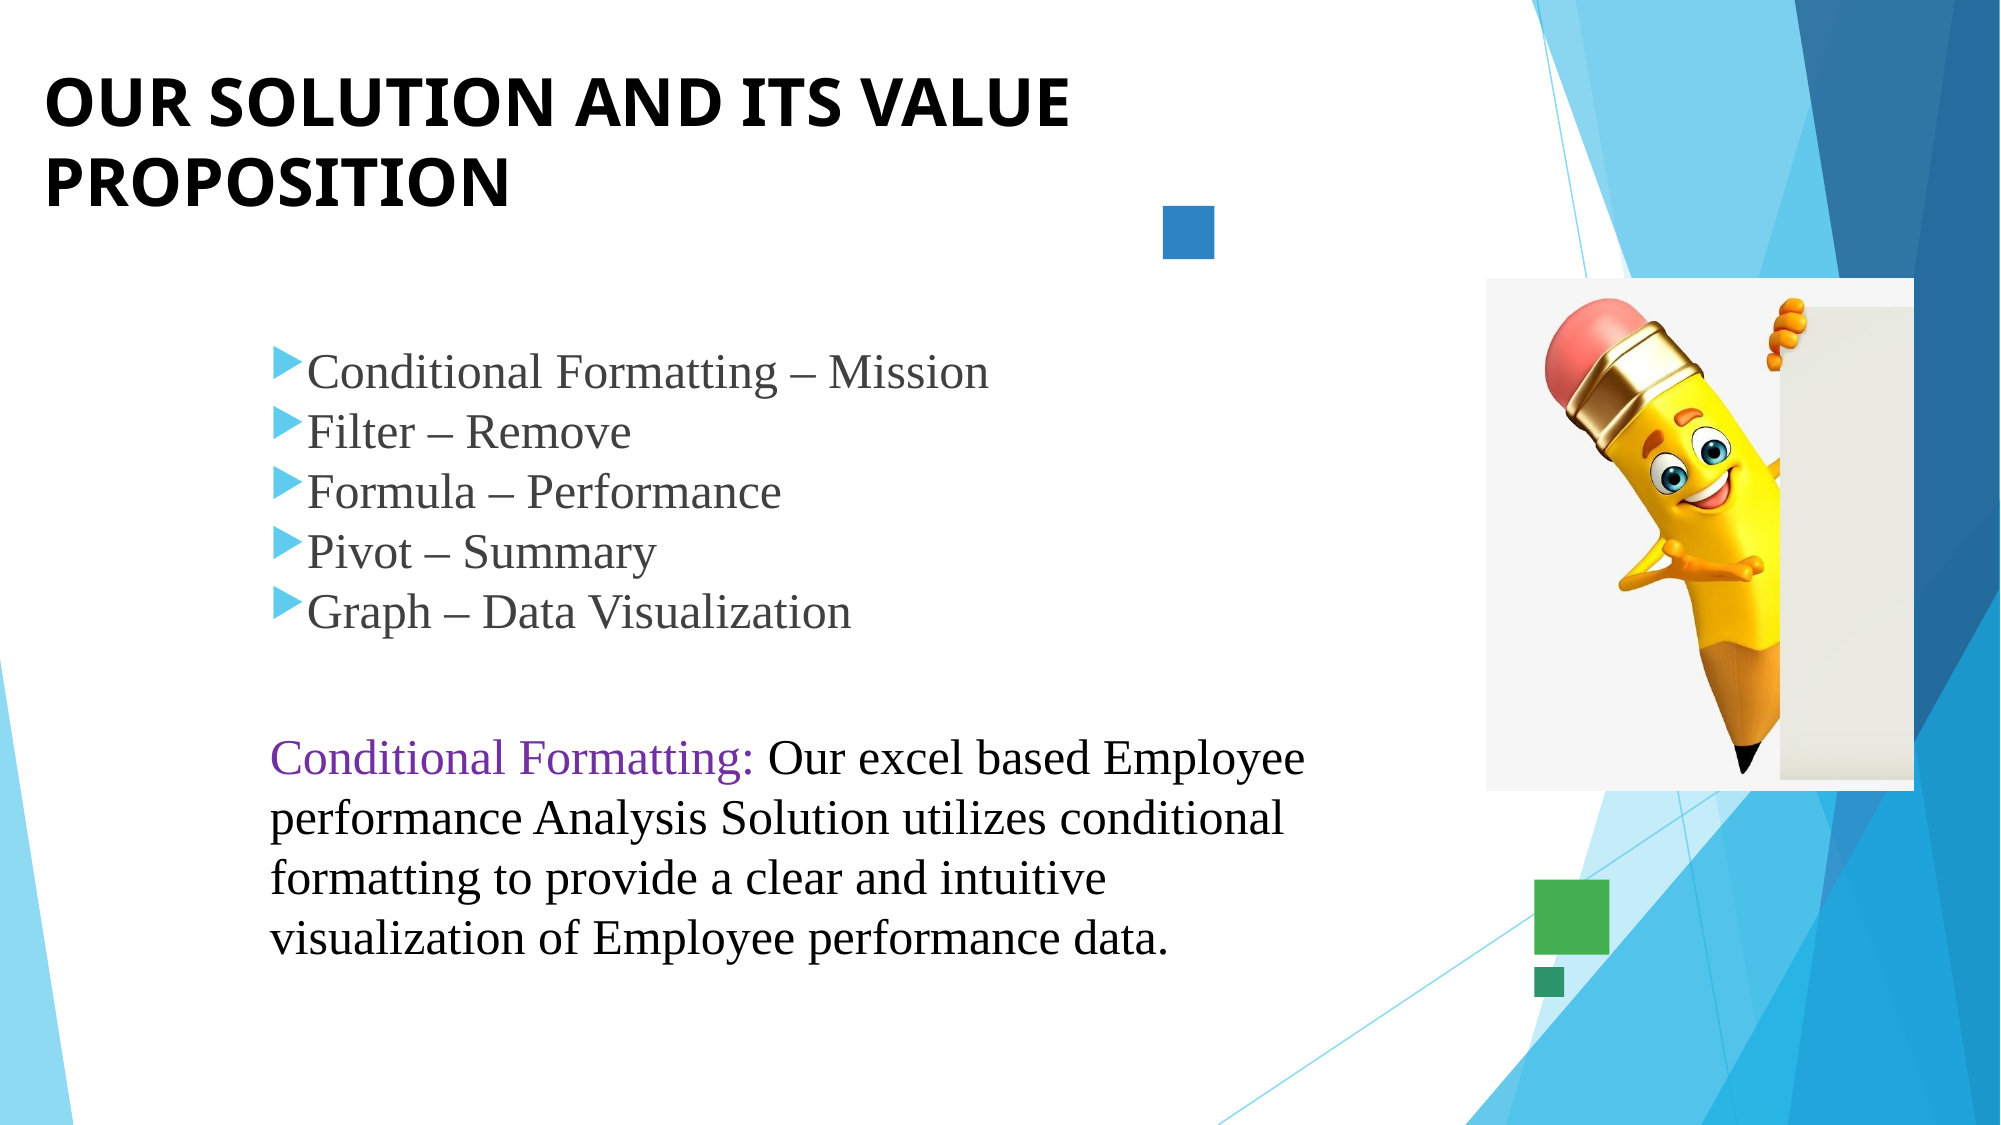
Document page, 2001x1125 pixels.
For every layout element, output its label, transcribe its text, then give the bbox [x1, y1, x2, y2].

title OUR SOLUTION AND ITS VALUE PROPOSITION [28, 51, 1459, 161]
picture [1486, 278, 1914, 791]
text_box [1534, 879, 1610, 955]
list Conditional Formatting – Mission Filter – Remove Formula – Performance Pivot – Summary Graph – Data Visualization Conditional Formatting: Our excel based Employee performance Analysis Solution utilizes conditional formatting to provide a clear and intuitive visualization of Employee performance data. [254, 330, 1382, 1039]
text_box [1162, 205, 1215, 260]
text_box [1534, 967, 1565, 997]
